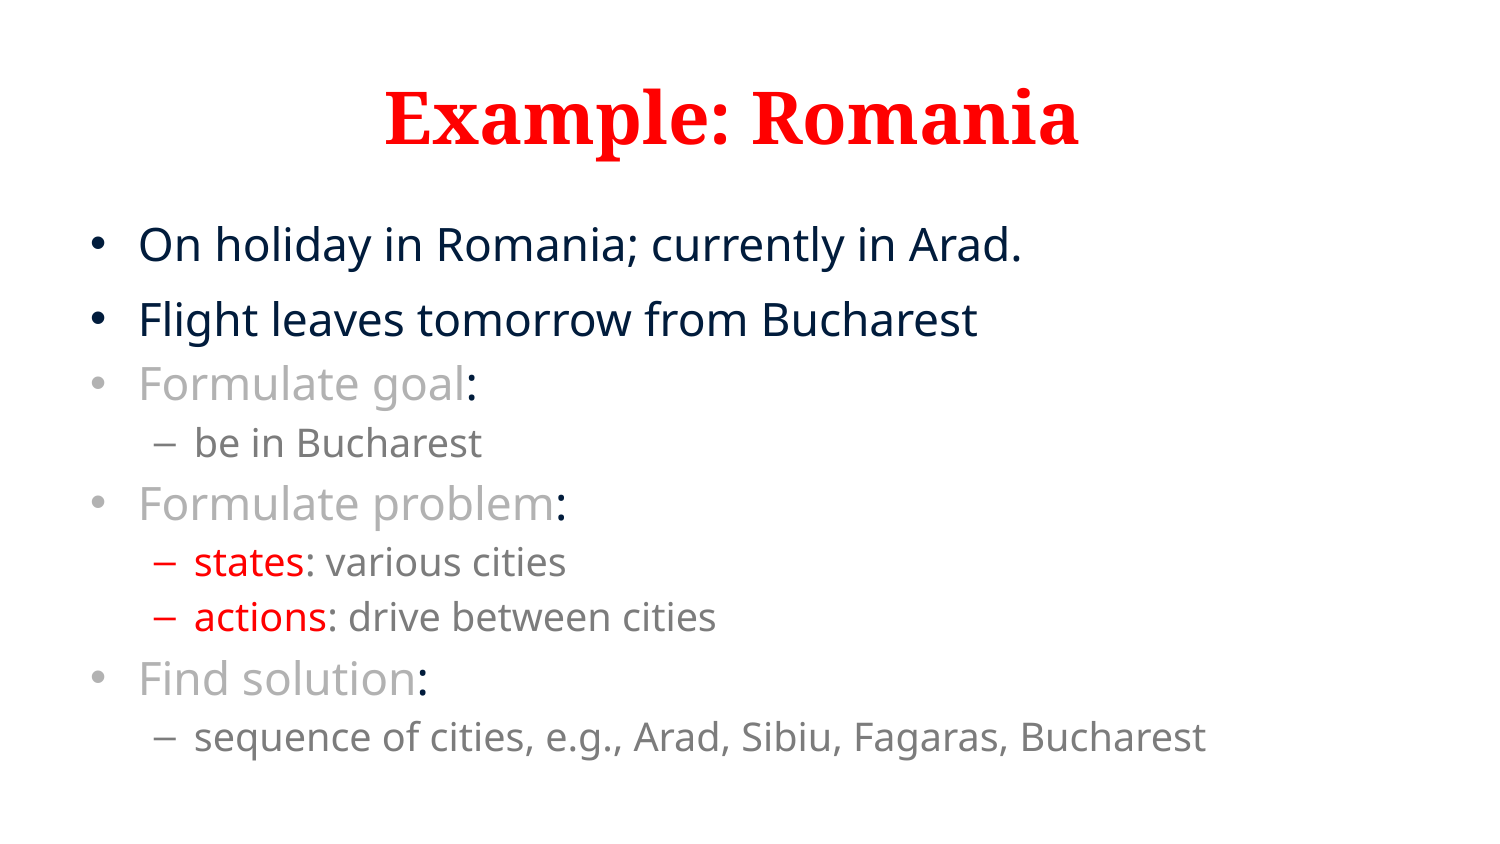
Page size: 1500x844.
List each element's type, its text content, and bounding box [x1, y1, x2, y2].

title Example: Romania [41, 64, 1425, 180]
list On holiday in Romania; currently in Arad. Flight leaves tomorrow from Bucharest Formulate goal: be in Bucharest Formulate problem: states: various cities actions: drive between cities Find solution: sequence of cities, e.g., Arad, Sibiu, Fagaras, Bucharest [75, 207, 1425, 769]
